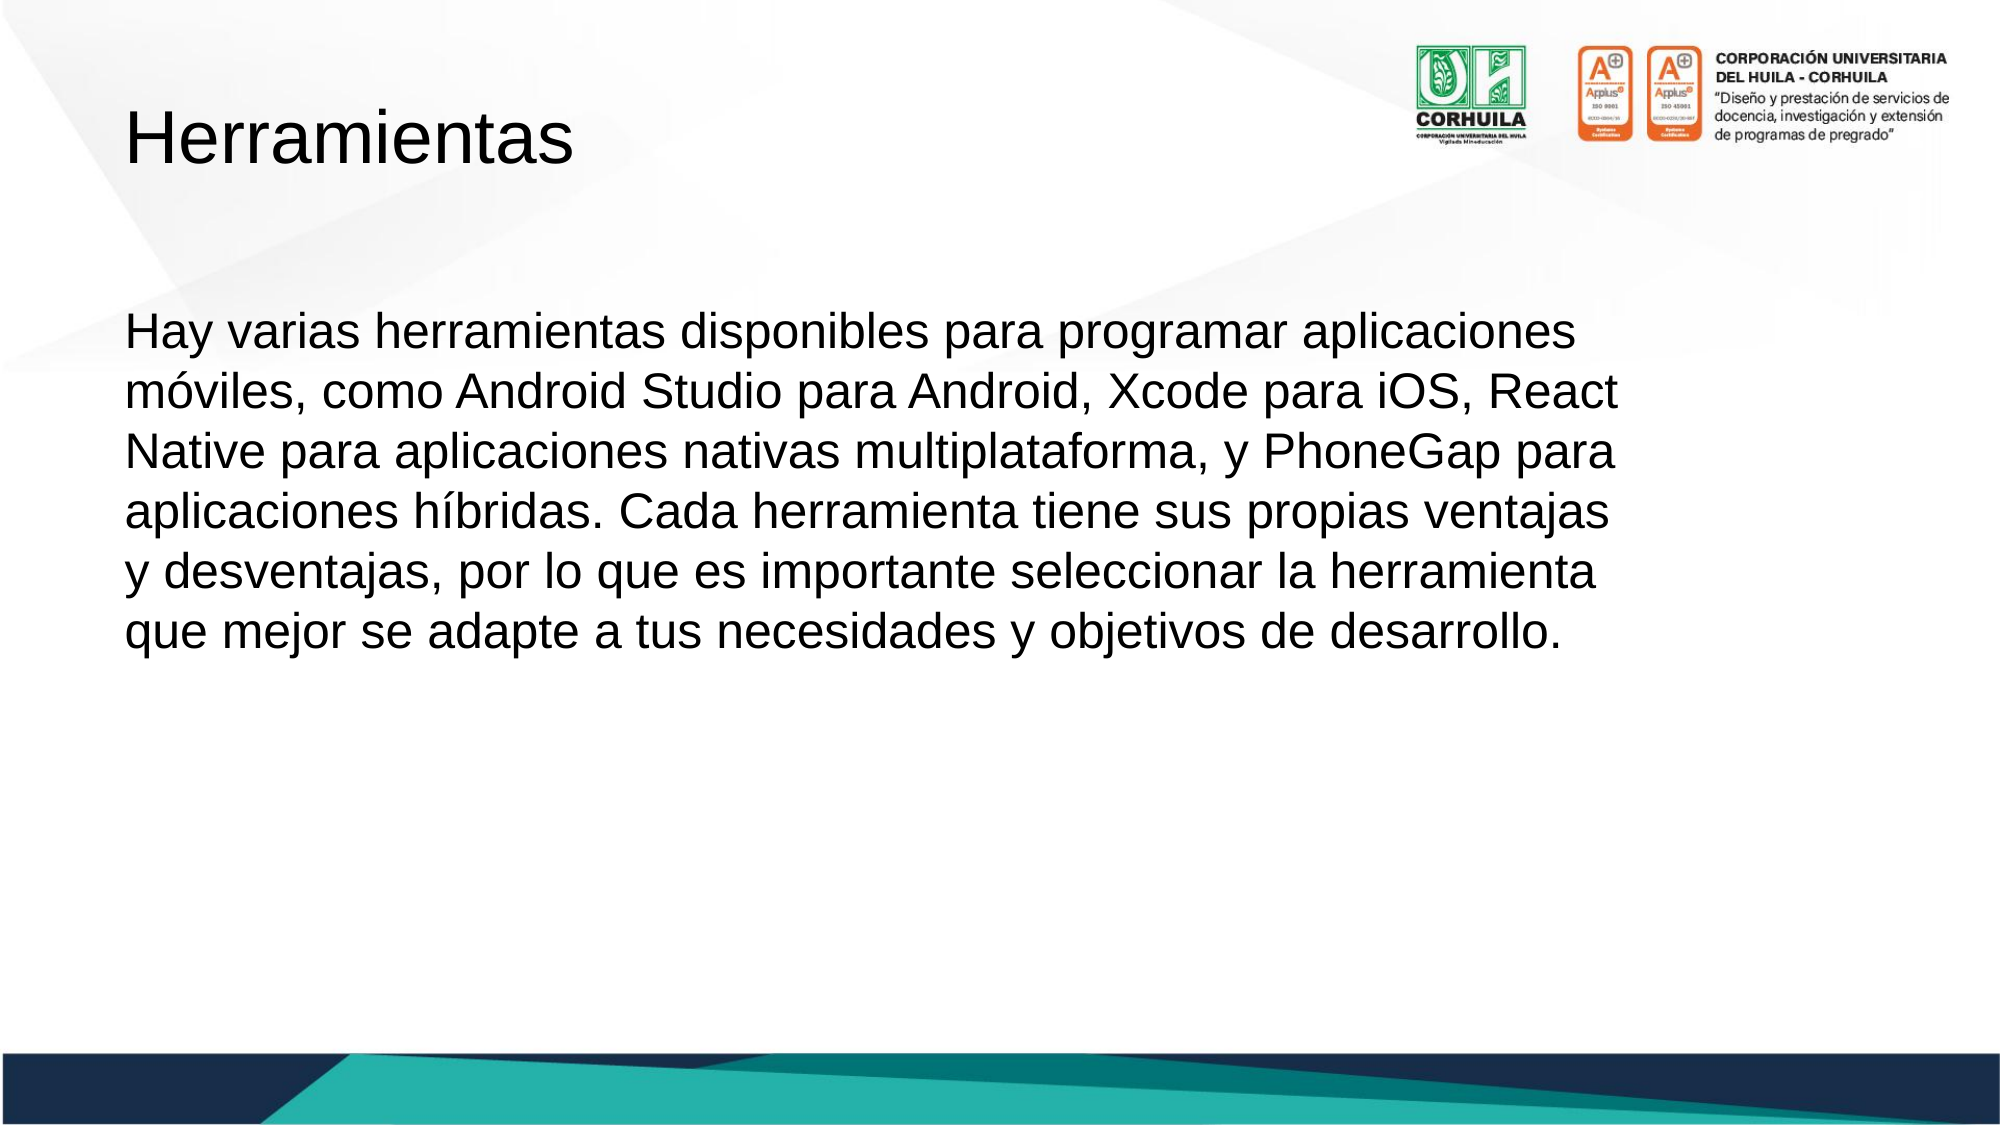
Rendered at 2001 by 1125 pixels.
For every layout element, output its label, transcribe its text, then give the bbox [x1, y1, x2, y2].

picture [0, 0, 2000, 1125]
text_box Herramientas Hay varias herramientas disponibles para programar aplicaciones móviles, como Android Studio para Android, Xcode para iOS, React Native para aplicaciones nativas multiplataforma, y PhoneGap para aplicaciones híbridas. Cada herramienta tiene sus propias ventajas y desventajas, por lo que es importante seleccionar la herramienta que mejor se adapte a tus necesidades y objetivos de desarrollo. [109, 80, 1648, 666]
